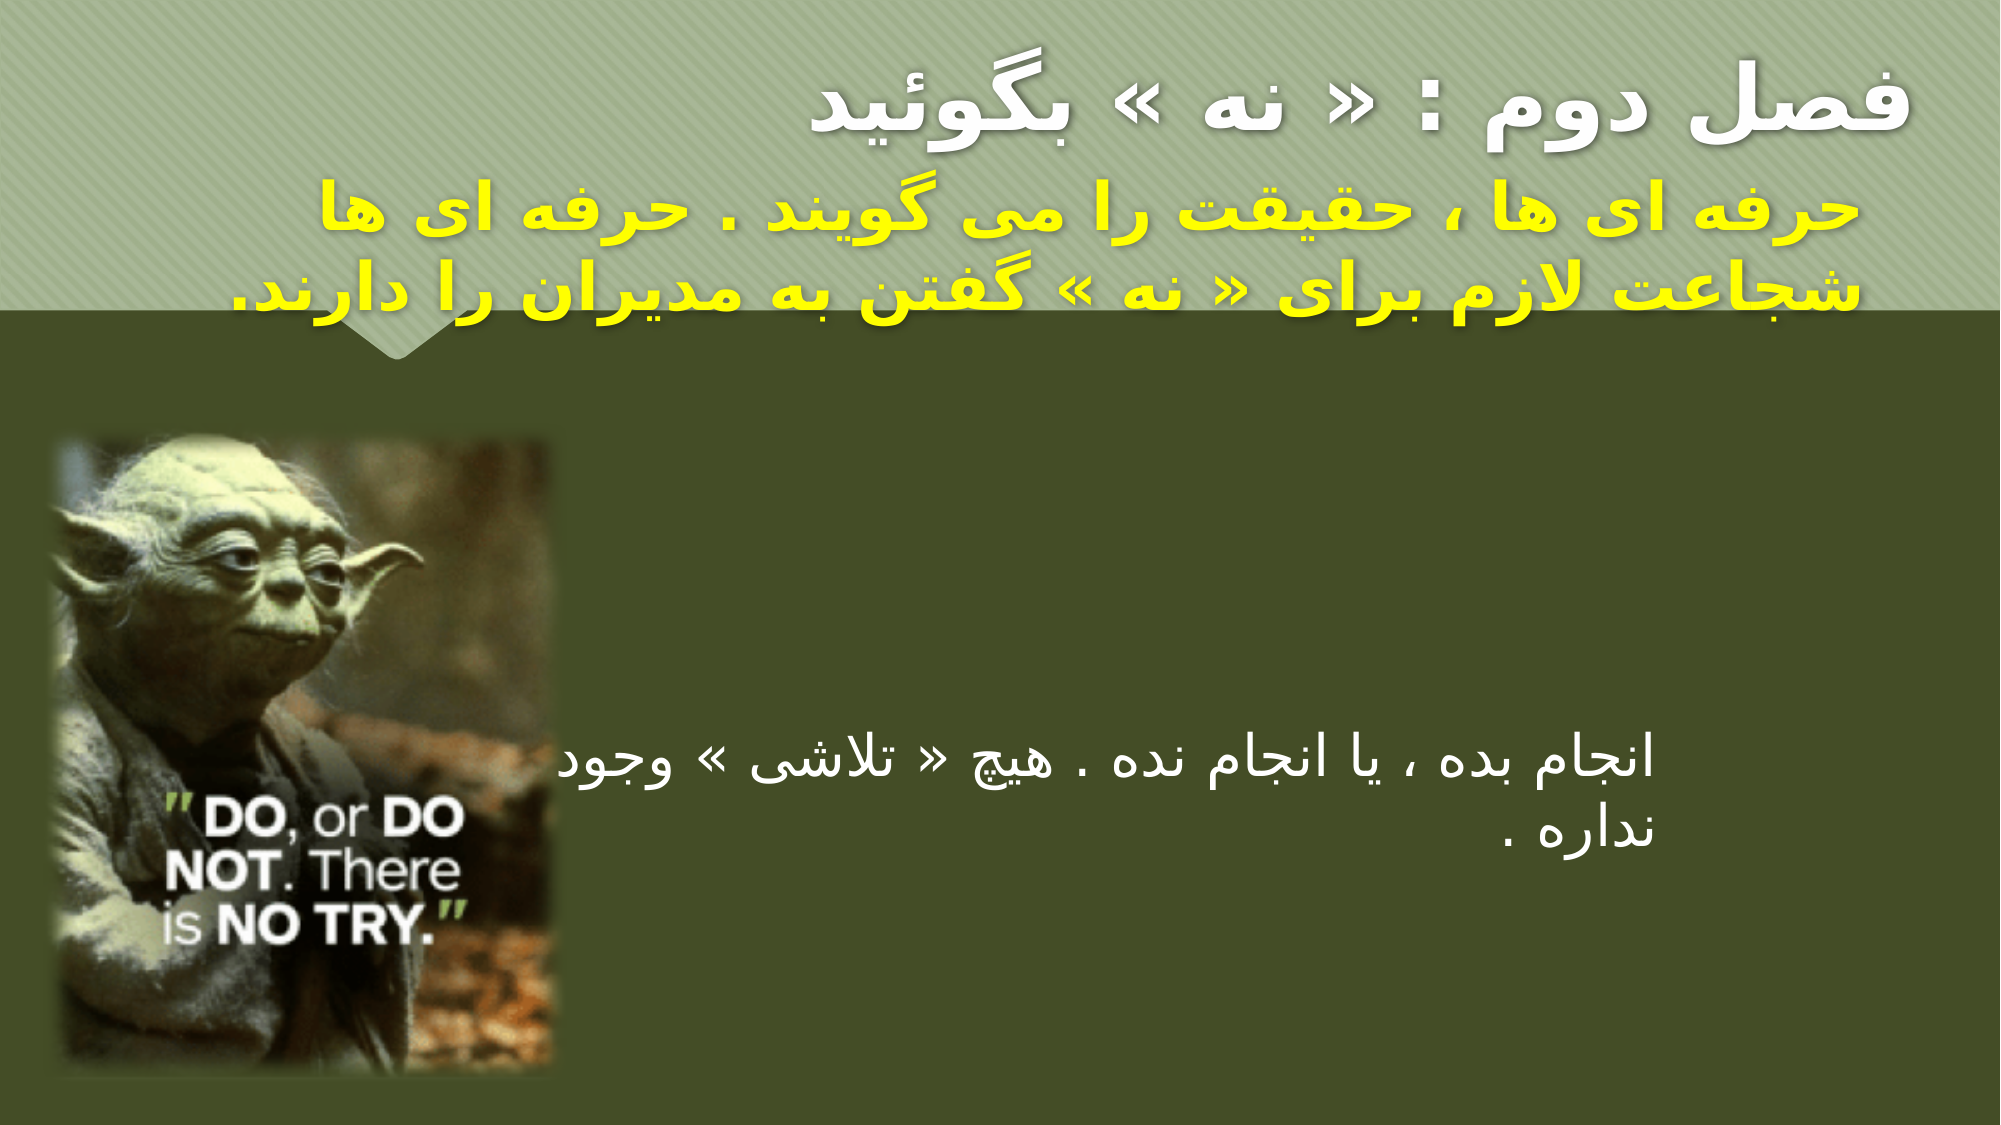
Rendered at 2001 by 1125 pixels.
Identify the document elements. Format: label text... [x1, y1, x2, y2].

list حرفه ای ها ، حقیقت را می گویند . حرفه ای ها شجاعت لازم برای « نه » گفتن به مدیران را دارند. [137, 156, 1882, 244]
text_box انجام بده ، یا انجام نده . هیچ « تلاشی » وجود نداره . [567, 710, 1673, 866]
picture [43, 423, 567, 1084]
title فصل دوم : « نه » بگوئید [72, 43, 1934, 157]
